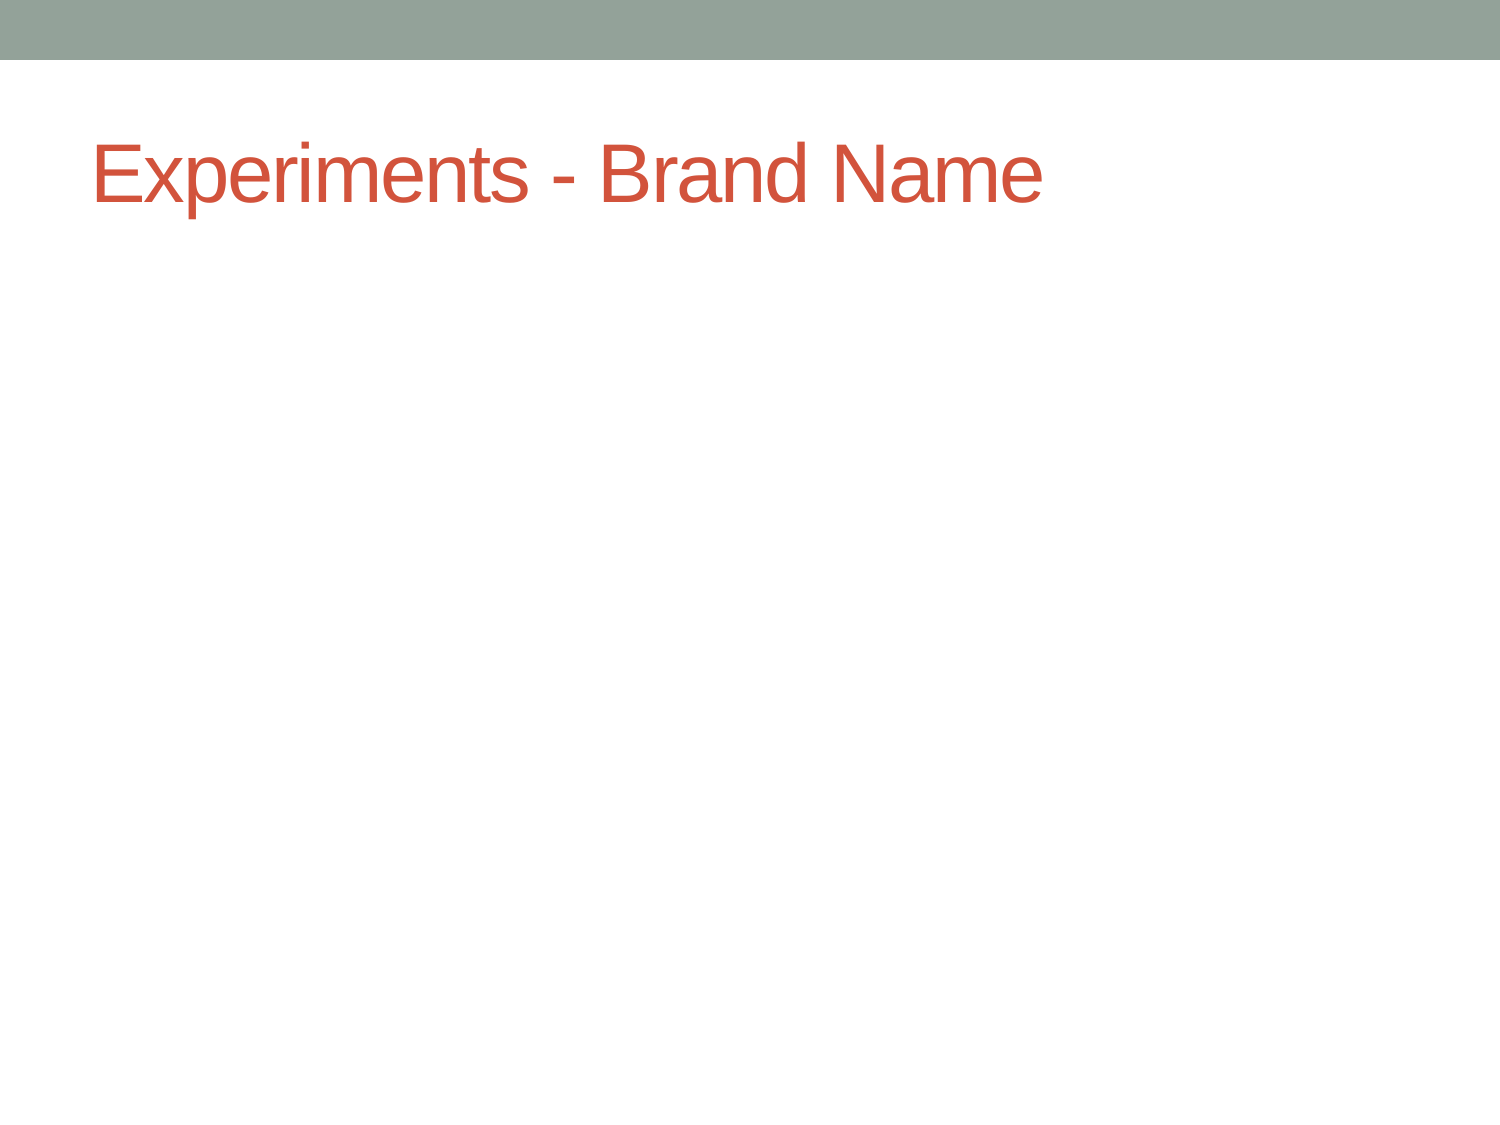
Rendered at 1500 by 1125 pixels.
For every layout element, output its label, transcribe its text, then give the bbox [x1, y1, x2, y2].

title Experiments - Brand Name [75, 87, 1425, 250]
